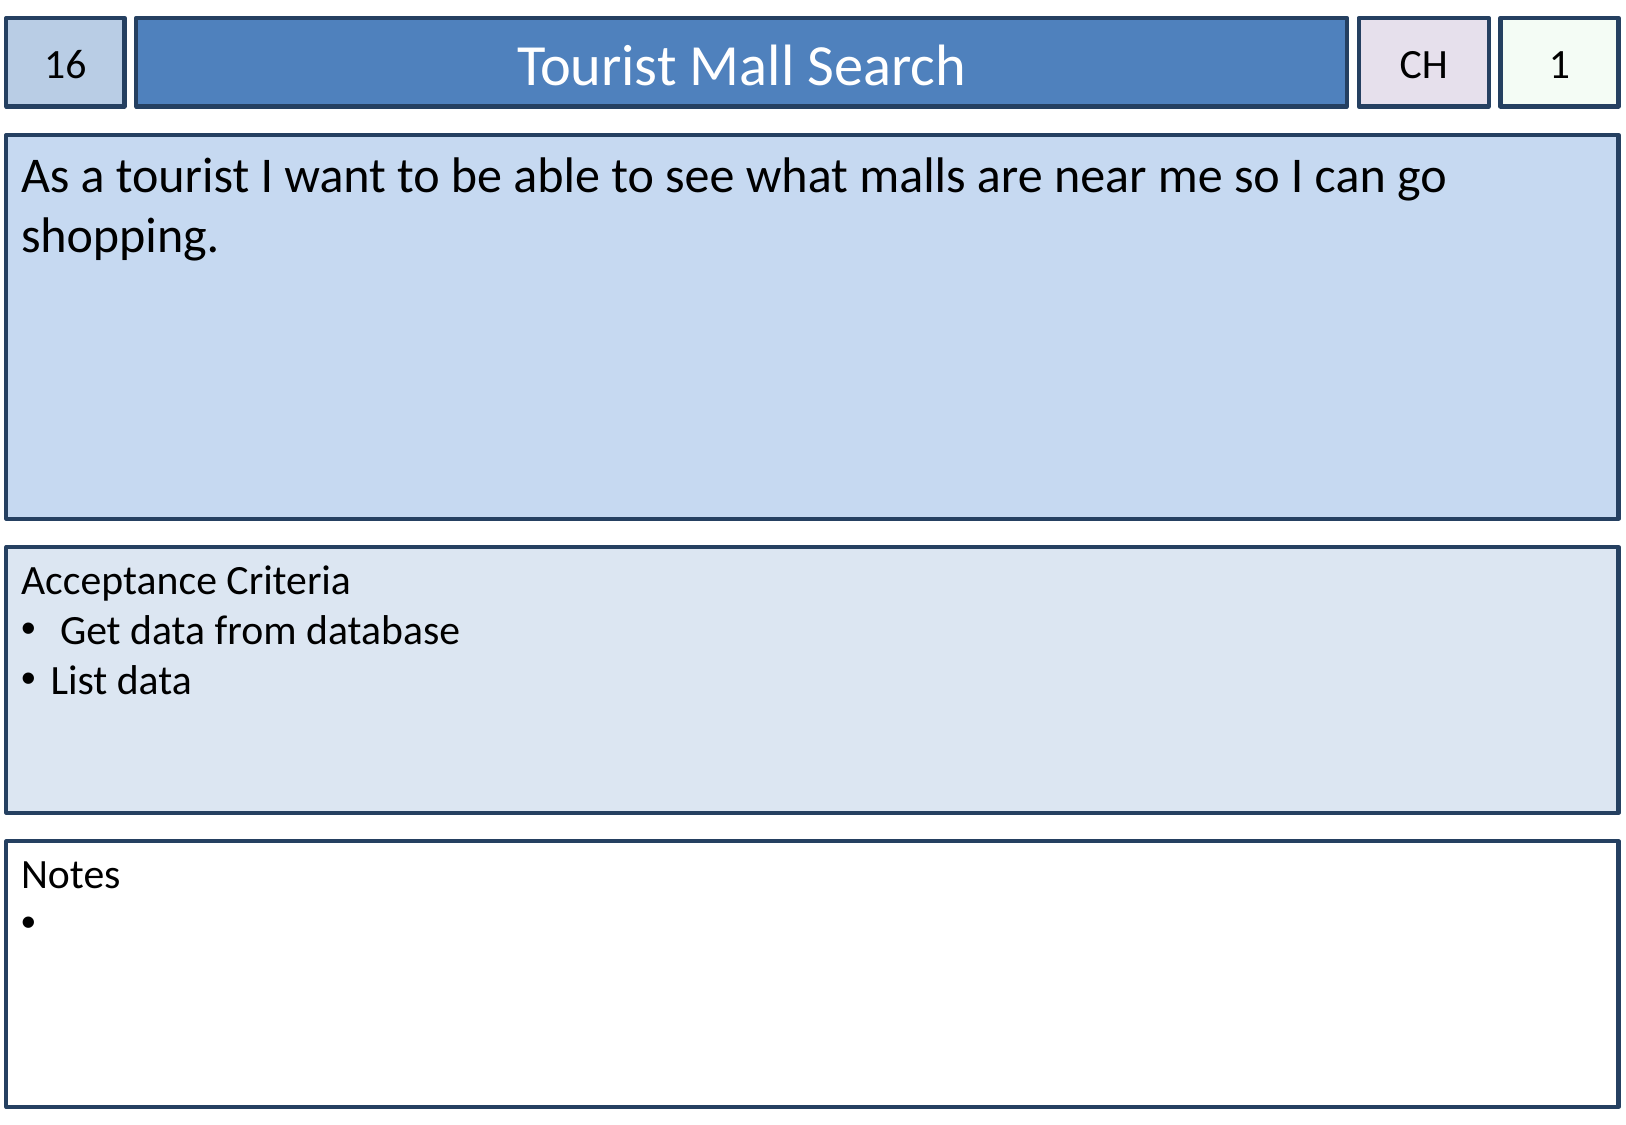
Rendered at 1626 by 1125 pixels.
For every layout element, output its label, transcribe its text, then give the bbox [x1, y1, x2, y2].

text_box Tourist Mall Search [134, 16, 1349, 109]
text_box Acceptance Criteria Get data from database List data [4, 545, 1621, 815]
text_box As a tourist I want to be able to see what malls are near me so I can go shopping. [4, 133, 1621, 521]
text_box 16 [4, 16, 127, 109]
text_box Notes [4, 839, 1621, 1109]
text_box CH [1357, 16, 1491, 109]
text_box 1 [1498, 16, 1621, 109]
